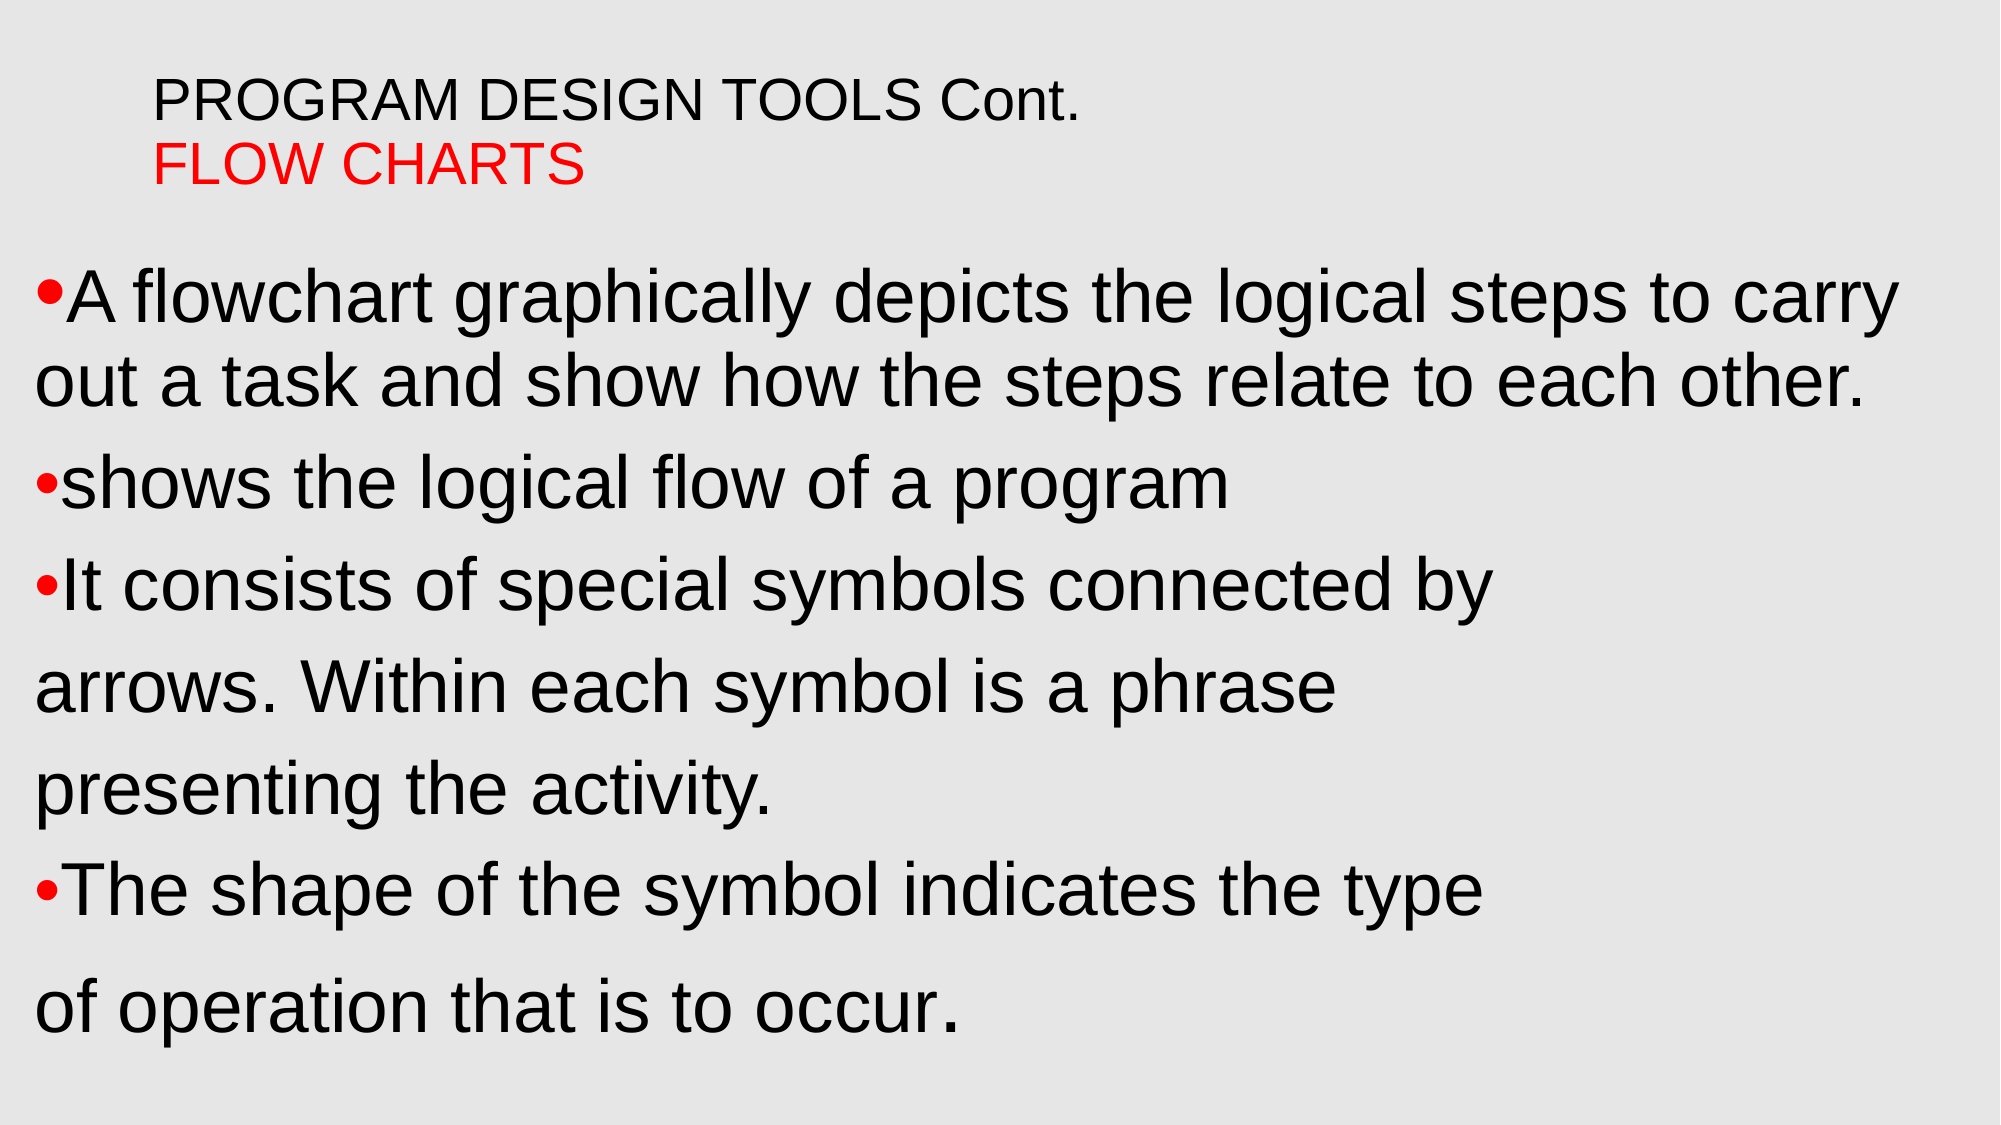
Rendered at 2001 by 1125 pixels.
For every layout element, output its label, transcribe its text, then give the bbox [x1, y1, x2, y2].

title PROGRAM DESIGN TOOLS Cont. FLOW CHARTS [137, 59, 1863, 235]
list •A flowchart graphically depicts the logical steps to carry out a task and show how the steps relate to each other. •shows the logical flow of a program •It consists of special symbols connected by arrows. Within each symbol is a phrase presenting the activity. •The shape of the symbol indicates the type of operation that is to occur. [19, 235, 1978, 1095]
